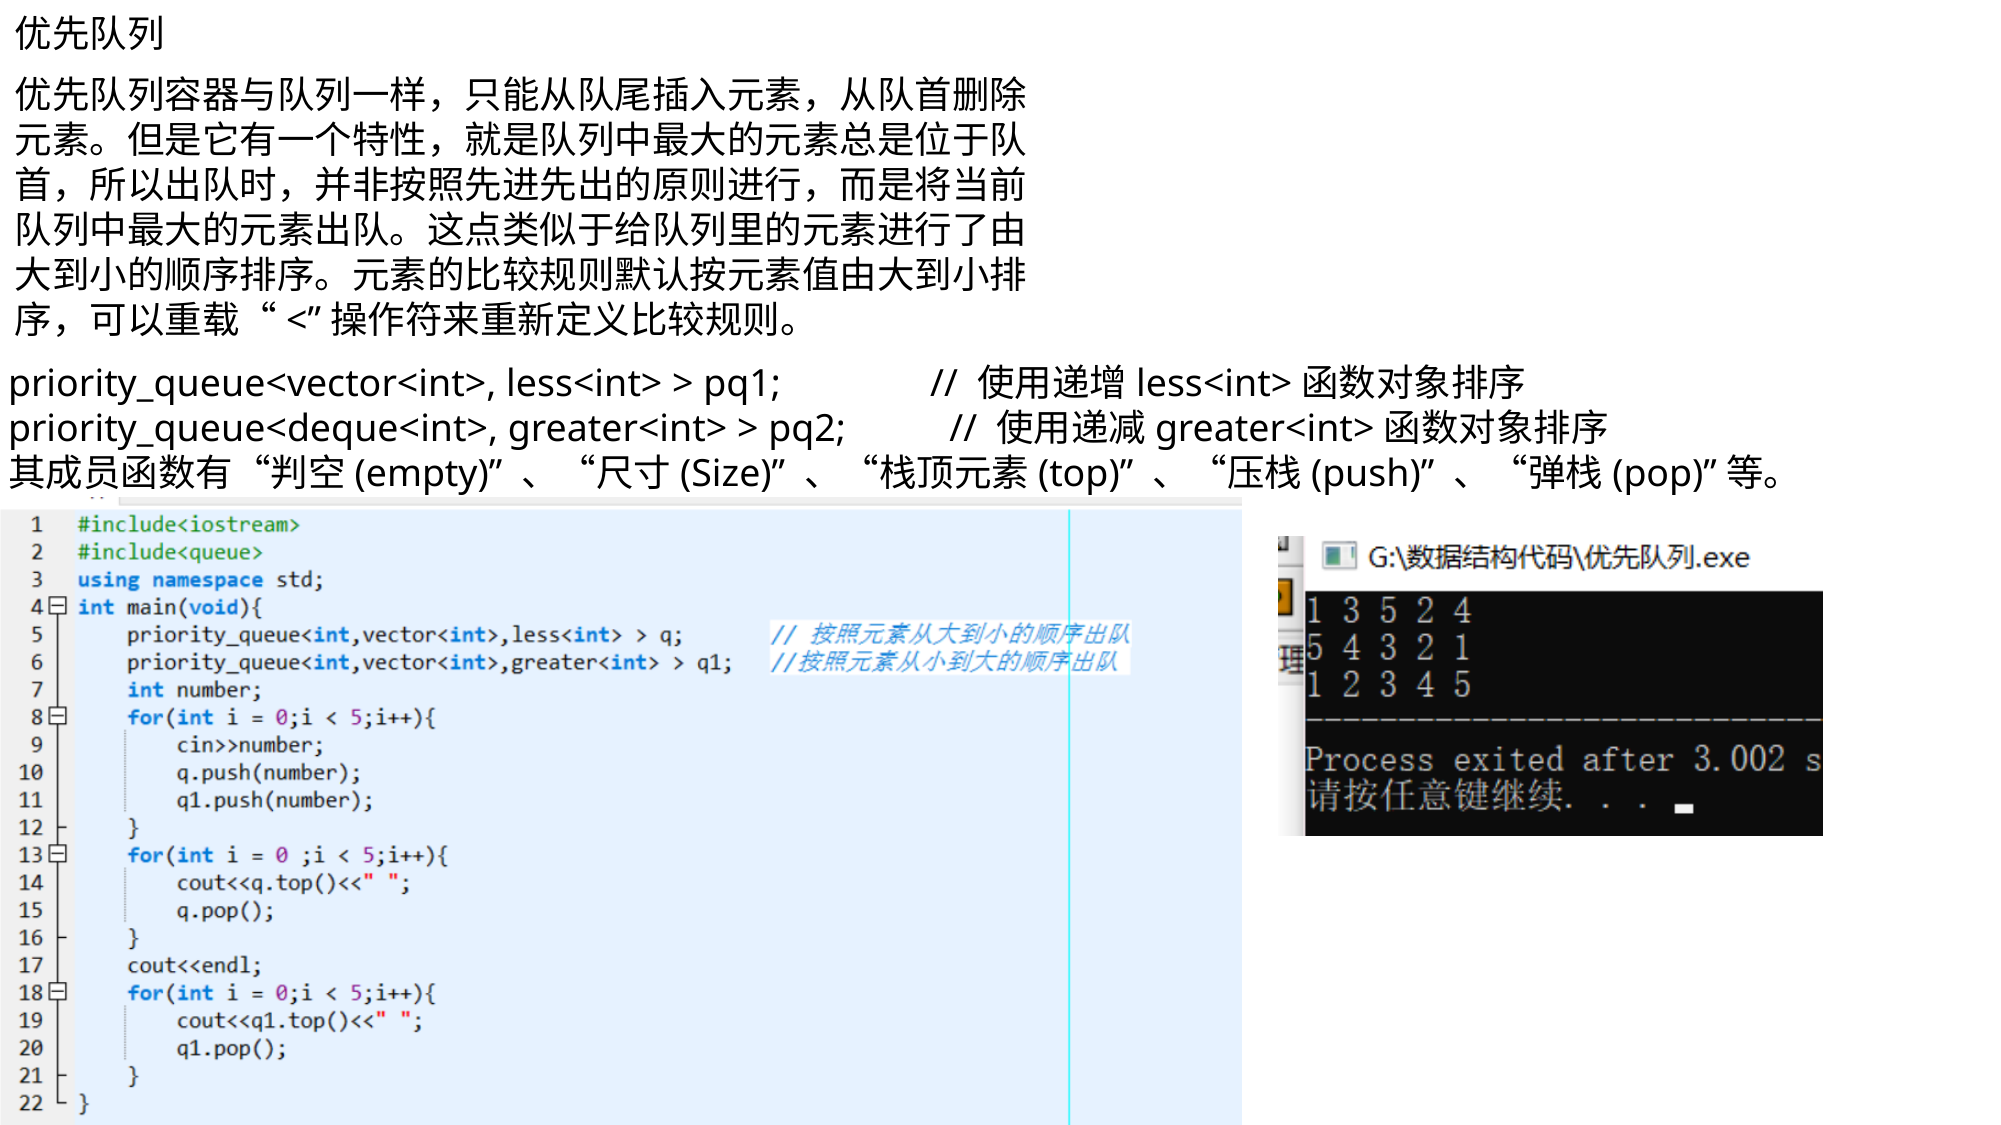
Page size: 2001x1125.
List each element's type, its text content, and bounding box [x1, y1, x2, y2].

text_box 优先队列 [0, 3, 217, 63]
picture [0, 497, 1242, 1125]
text_box 优先队列容器与队列一样，只能从队尾插入元素，从队首删除元素。但是它有一个特性，就是队列中最大的元素总是位于队首，所以出队时，并非按照先进先出的原则进行，而是将当前队列中最大的元素出队。这点类似于给队列里的元素进行了由大到小的顺序排序。元素的比较规则默认按元素值由大到小排序，可以重载“<”操作符来重新定义比较规则。 [0, 63, 1072, 349]
picture [1277, 536, 1823, 836]
text_box priority_queue<vector<int>, less<int> > pq1; // 使用递增less<int>函数对象排序 priority_queue<deque<int>, greater<int> > pq2; // 使用递减greater<int>函数对象排序 其成员函数有“判空(empty)” 、“尺寸(Size)” 、“栈顶元素(top)” 、“压栈(push)” 、“弹栈(pop)”等。 [0, 351, 1823, 502]
